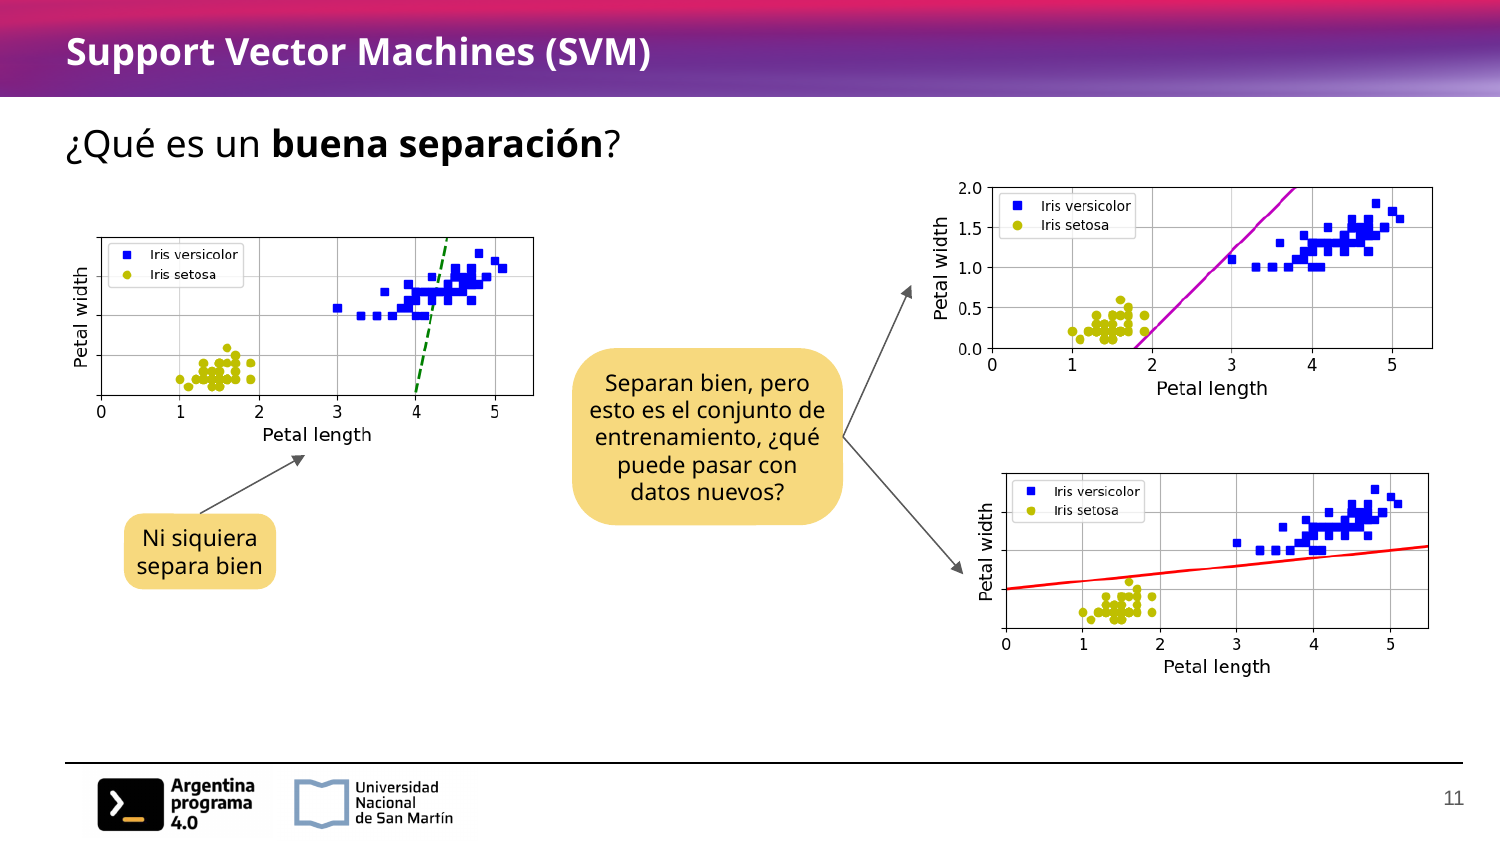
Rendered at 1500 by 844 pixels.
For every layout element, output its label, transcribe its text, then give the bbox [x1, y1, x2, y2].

picture [277, 767, 478, 841]
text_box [842, 436, 964, 575]
text_box ¿Qué es un buena separación? [51, 104, 1304, 180]
slide_number ‹#› [1389, 764, 1480, 830]
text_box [842, 284, 912, 436]
text_box Ni siquiera separa bien [123, 513, 277, 590]
picture [962, 457, 1450, 691]
picture [61, 222, 549, 456]
picture [0, 0, 1500, 97]
title Support Vector Machines (SVM) [51, 12, 1449, 88]
picture [82, 764, 273, 838]
picture [910, 161, 1453, 409]
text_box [199, 454, 306, 514]
text_box Separan bien, pero esto es el conjunto de entrenamiento, ¿qué puede pasar con datos nuevos? [572, 348, 837, 526]
